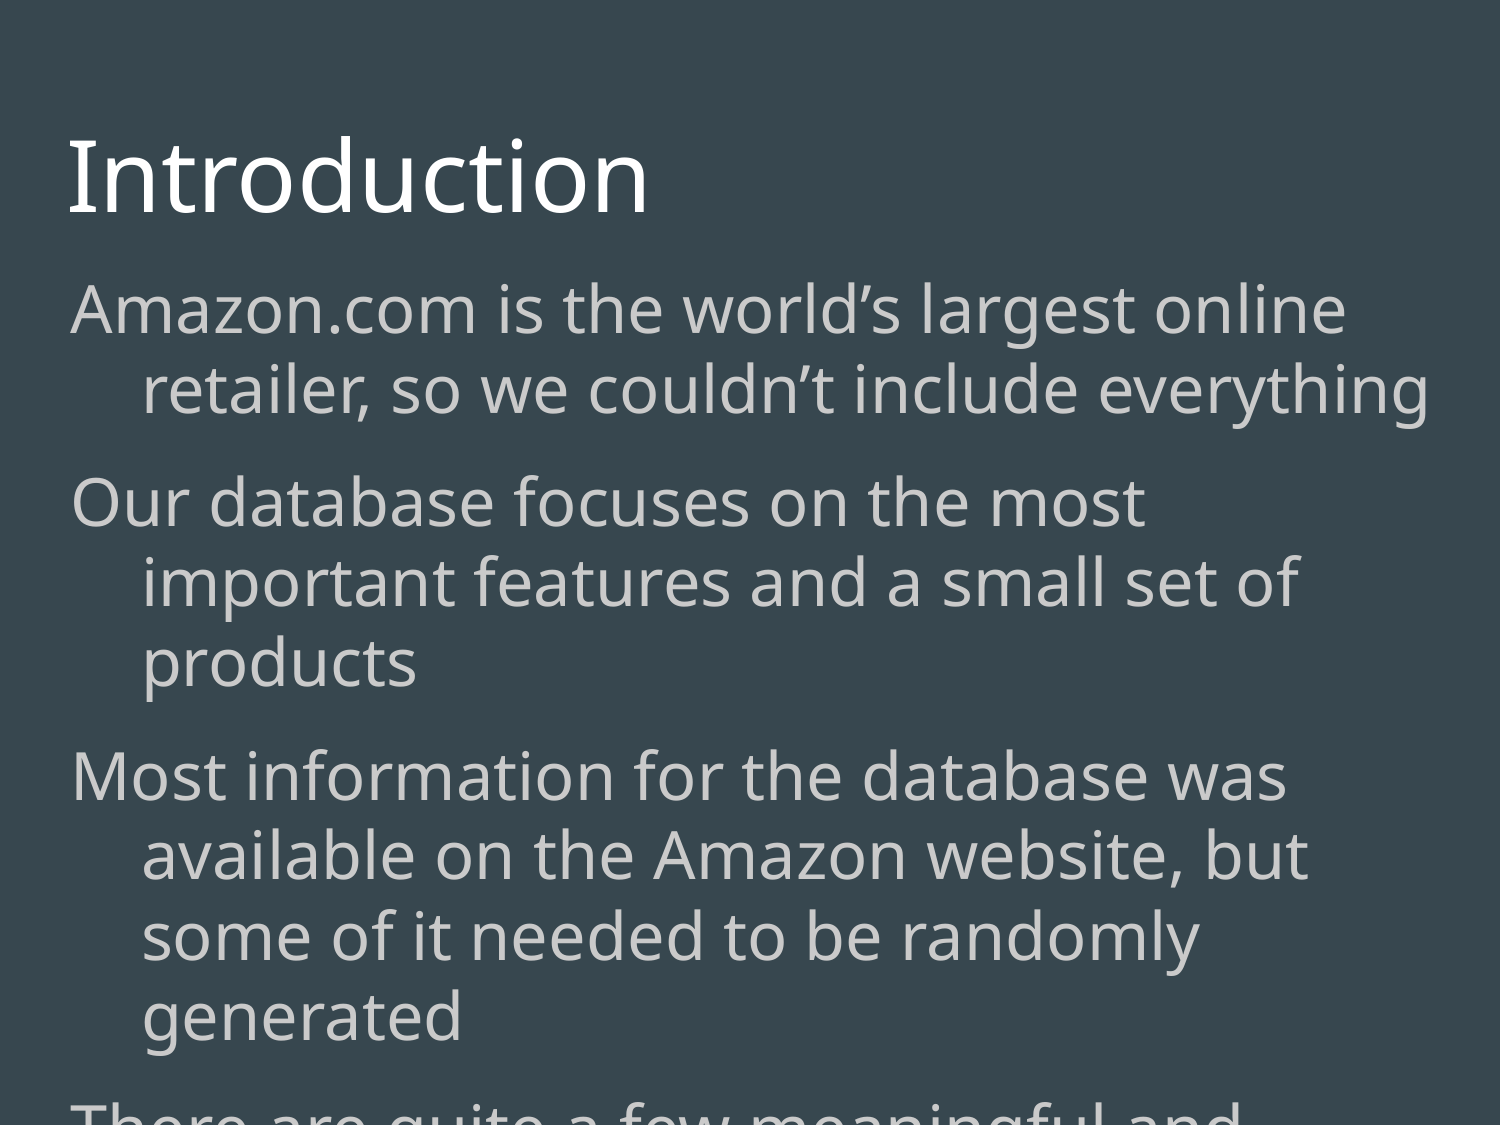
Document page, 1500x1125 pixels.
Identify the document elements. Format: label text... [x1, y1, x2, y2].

list Amazon.com is the world’s largest online retailer, so we couldn’t include everything Our database focuses on the most important features and a small set of products Most information for the database was available on the Amazon website, but some of it needed to be randomly generated There are quite a few meaningful and realistic queries that can be used with our database [51, 252, 1449, 1000]
title Introduction [51, 97, 1449, 223]
